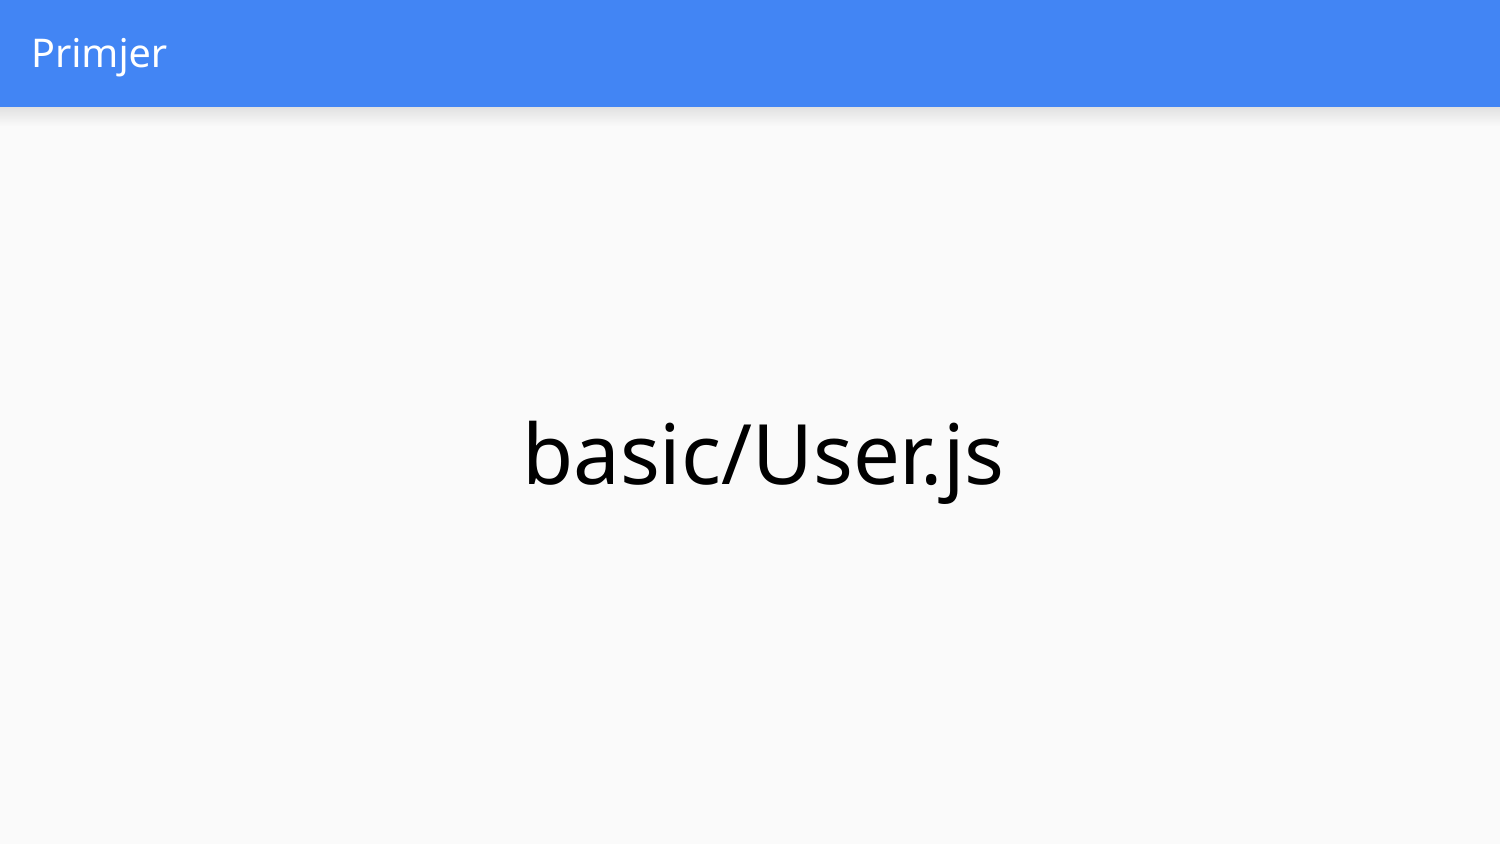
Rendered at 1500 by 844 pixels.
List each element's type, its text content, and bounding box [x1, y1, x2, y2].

text_box basic/User.js [48, 156, 1479, 516]
title Primjer [16, 2, 1464, 102]
